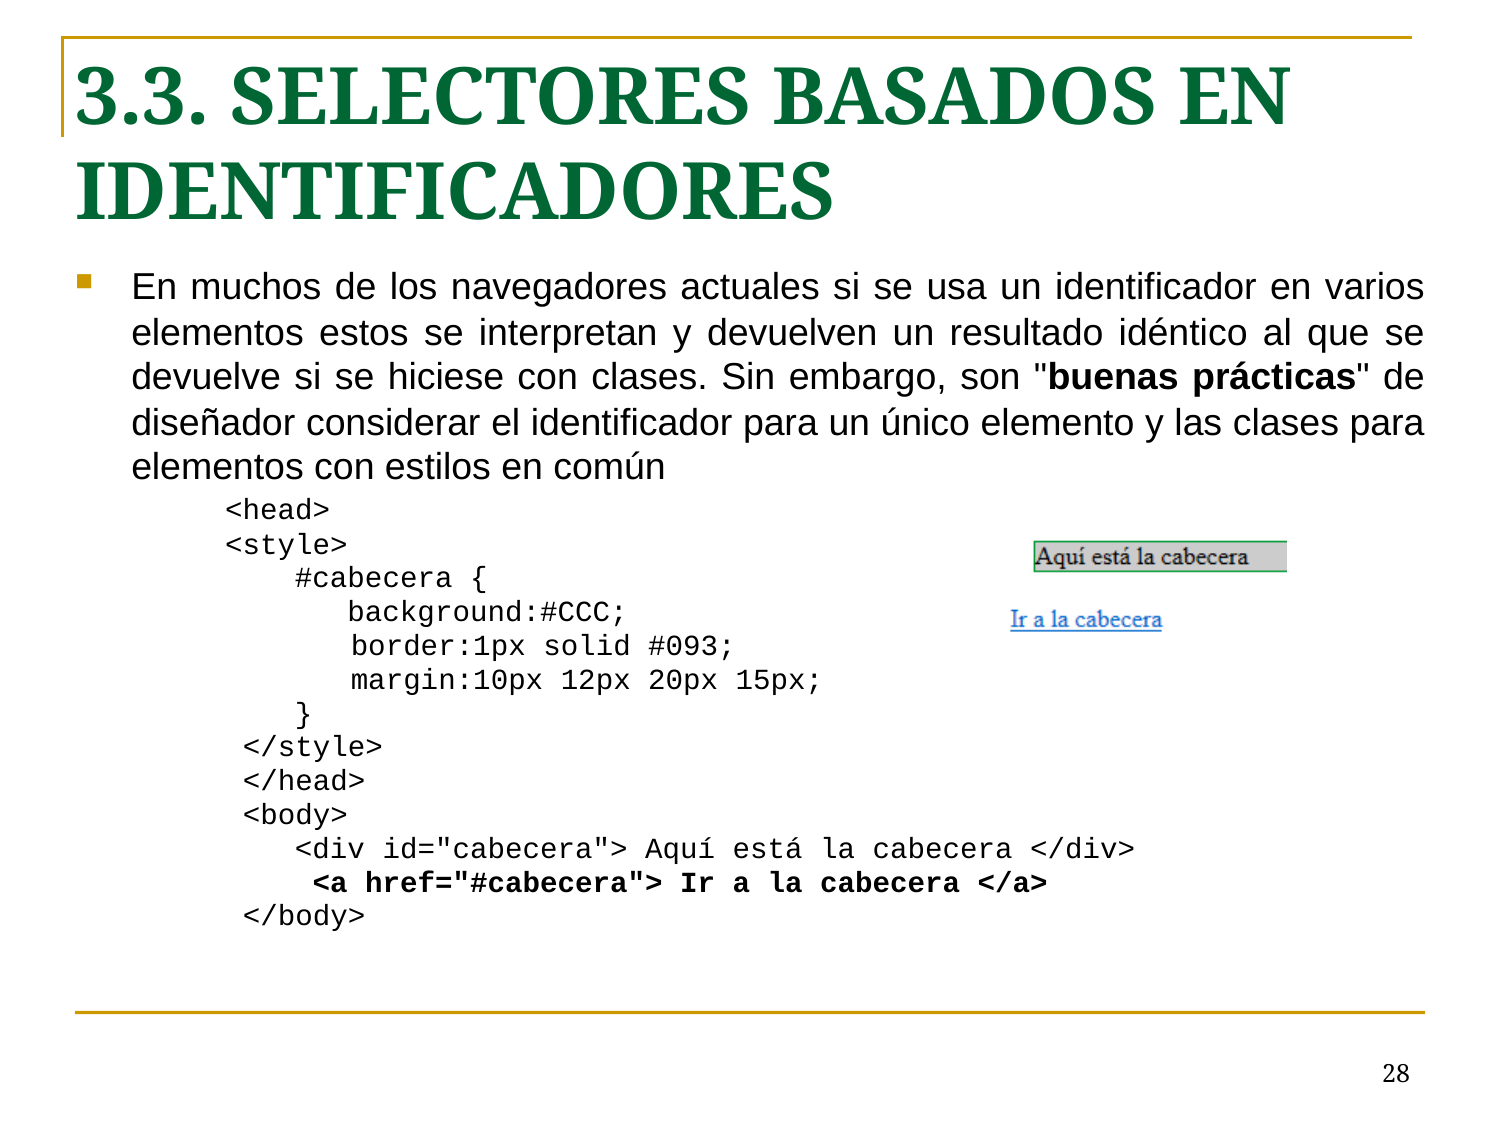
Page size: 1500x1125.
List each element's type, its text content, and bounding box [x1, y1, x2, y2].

slide_number <número> [1074, 1024, 1425, 1099]
title 3.3. SELECTORES BASADOS EN IDENTIFICADORES [75, 45, 1425, 233]
picture [997, 526, 1288, 707]
list En muchos de los navegadores actuales si se usa un identificador en varios elementos estos se interpretan y devuelven un resultado idéntico al que se devuelve si se hiciese con clases. Sin embargo, son "buenas prácticas" de diseñador considerar el identificador para un único elemento y las clases para elementos con estilos en común <head> <style> #cabecera { background:#CCC; border:1px solid #093; margin:10px 12px 20px 15px; } </style> </head> <body> <div id="cabecera"> Aquí está la cabecera </div> <a href="#cabecera"> Ir a la cabecera </a> </body> [75, 262, 1425, 1006]
